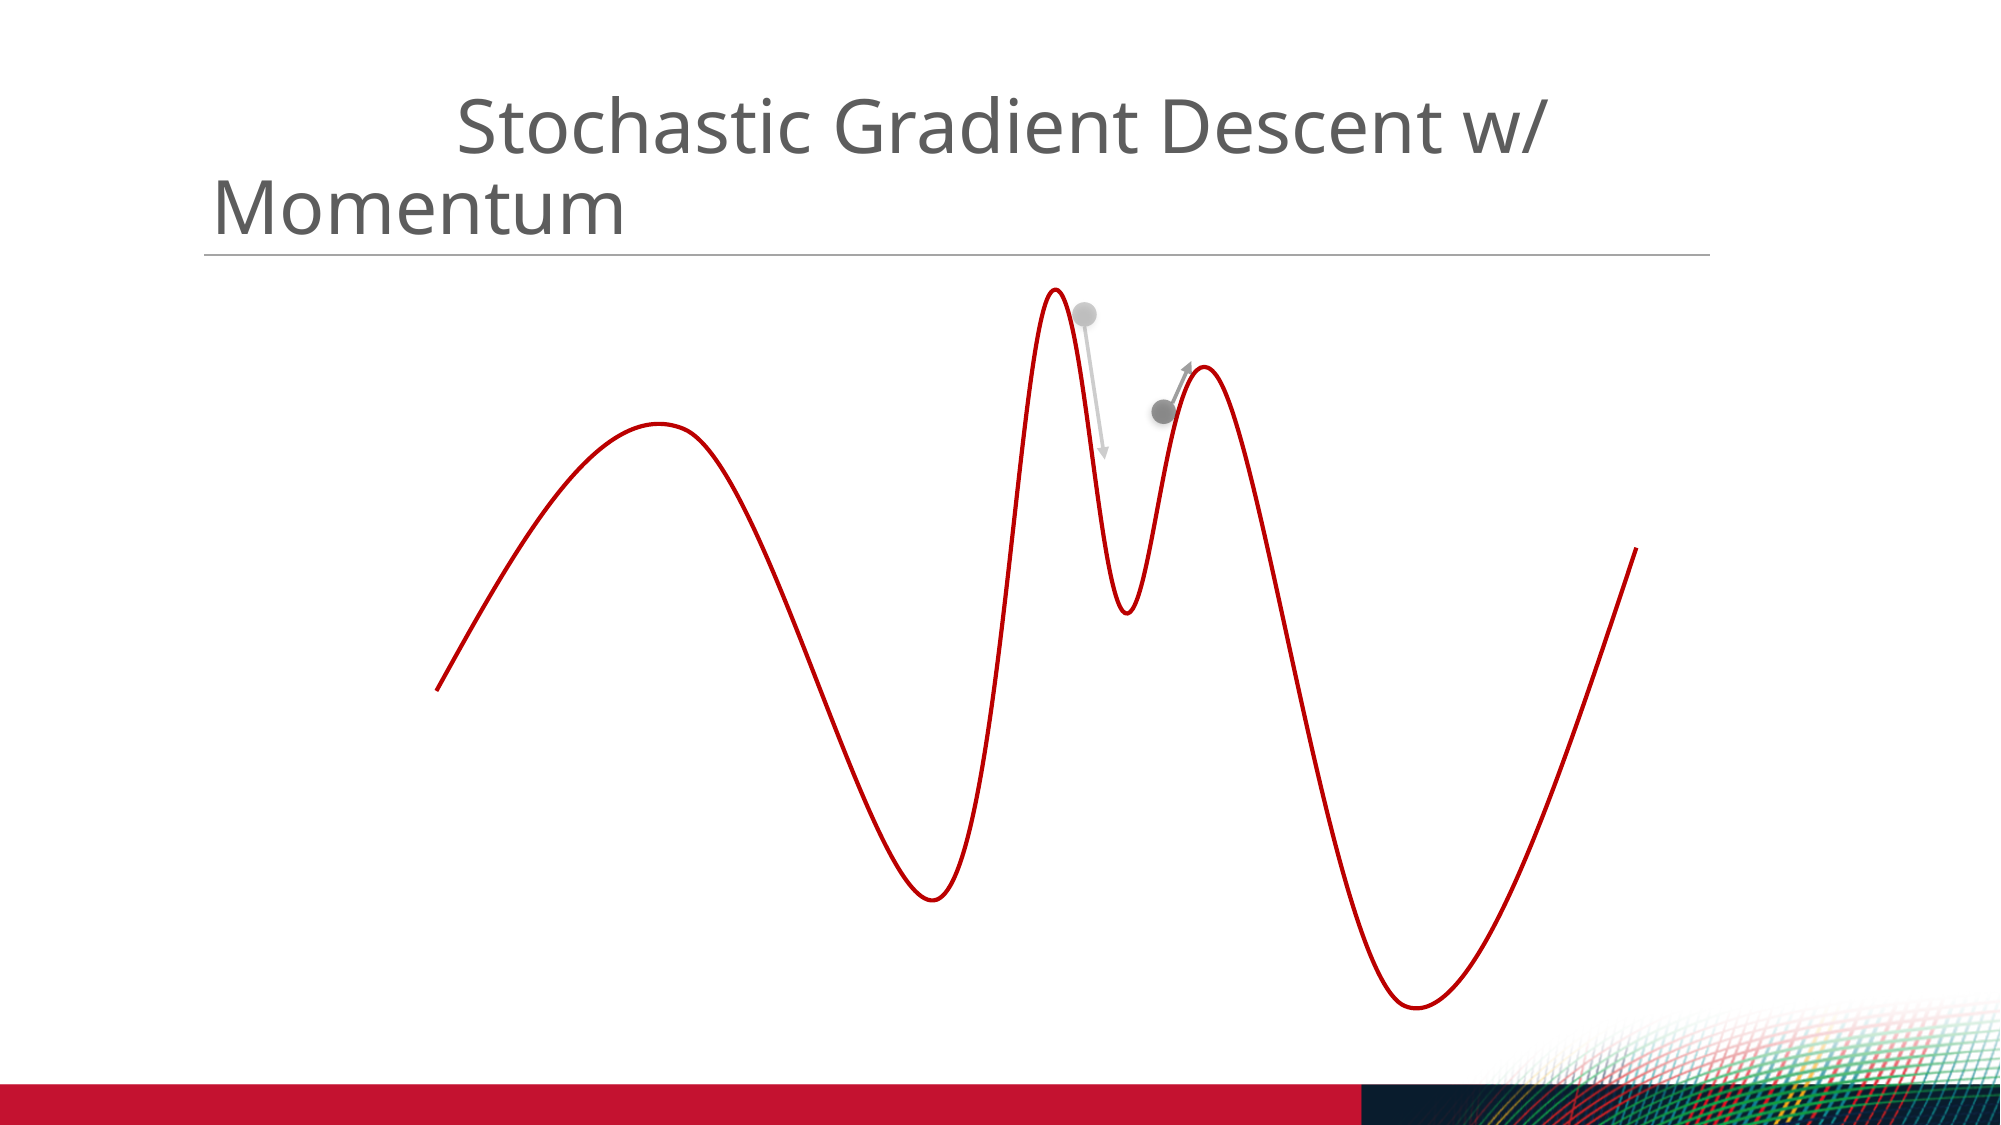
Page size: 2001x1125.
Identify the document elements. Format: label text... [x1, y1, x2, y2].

picture [0, 958, 2000, 1125]
list Recall: Stochastic Gradient Descent w/ Momentum [204, 116, 1941, 223]
text_box [434, 287, 1639, 1011]
text_box [1071, 301, 1098, 328]
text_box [1172, 360, 1192, 404]
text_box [1084, 326, 1106, 460]
text_box [1150, 398, 1177, 425]
